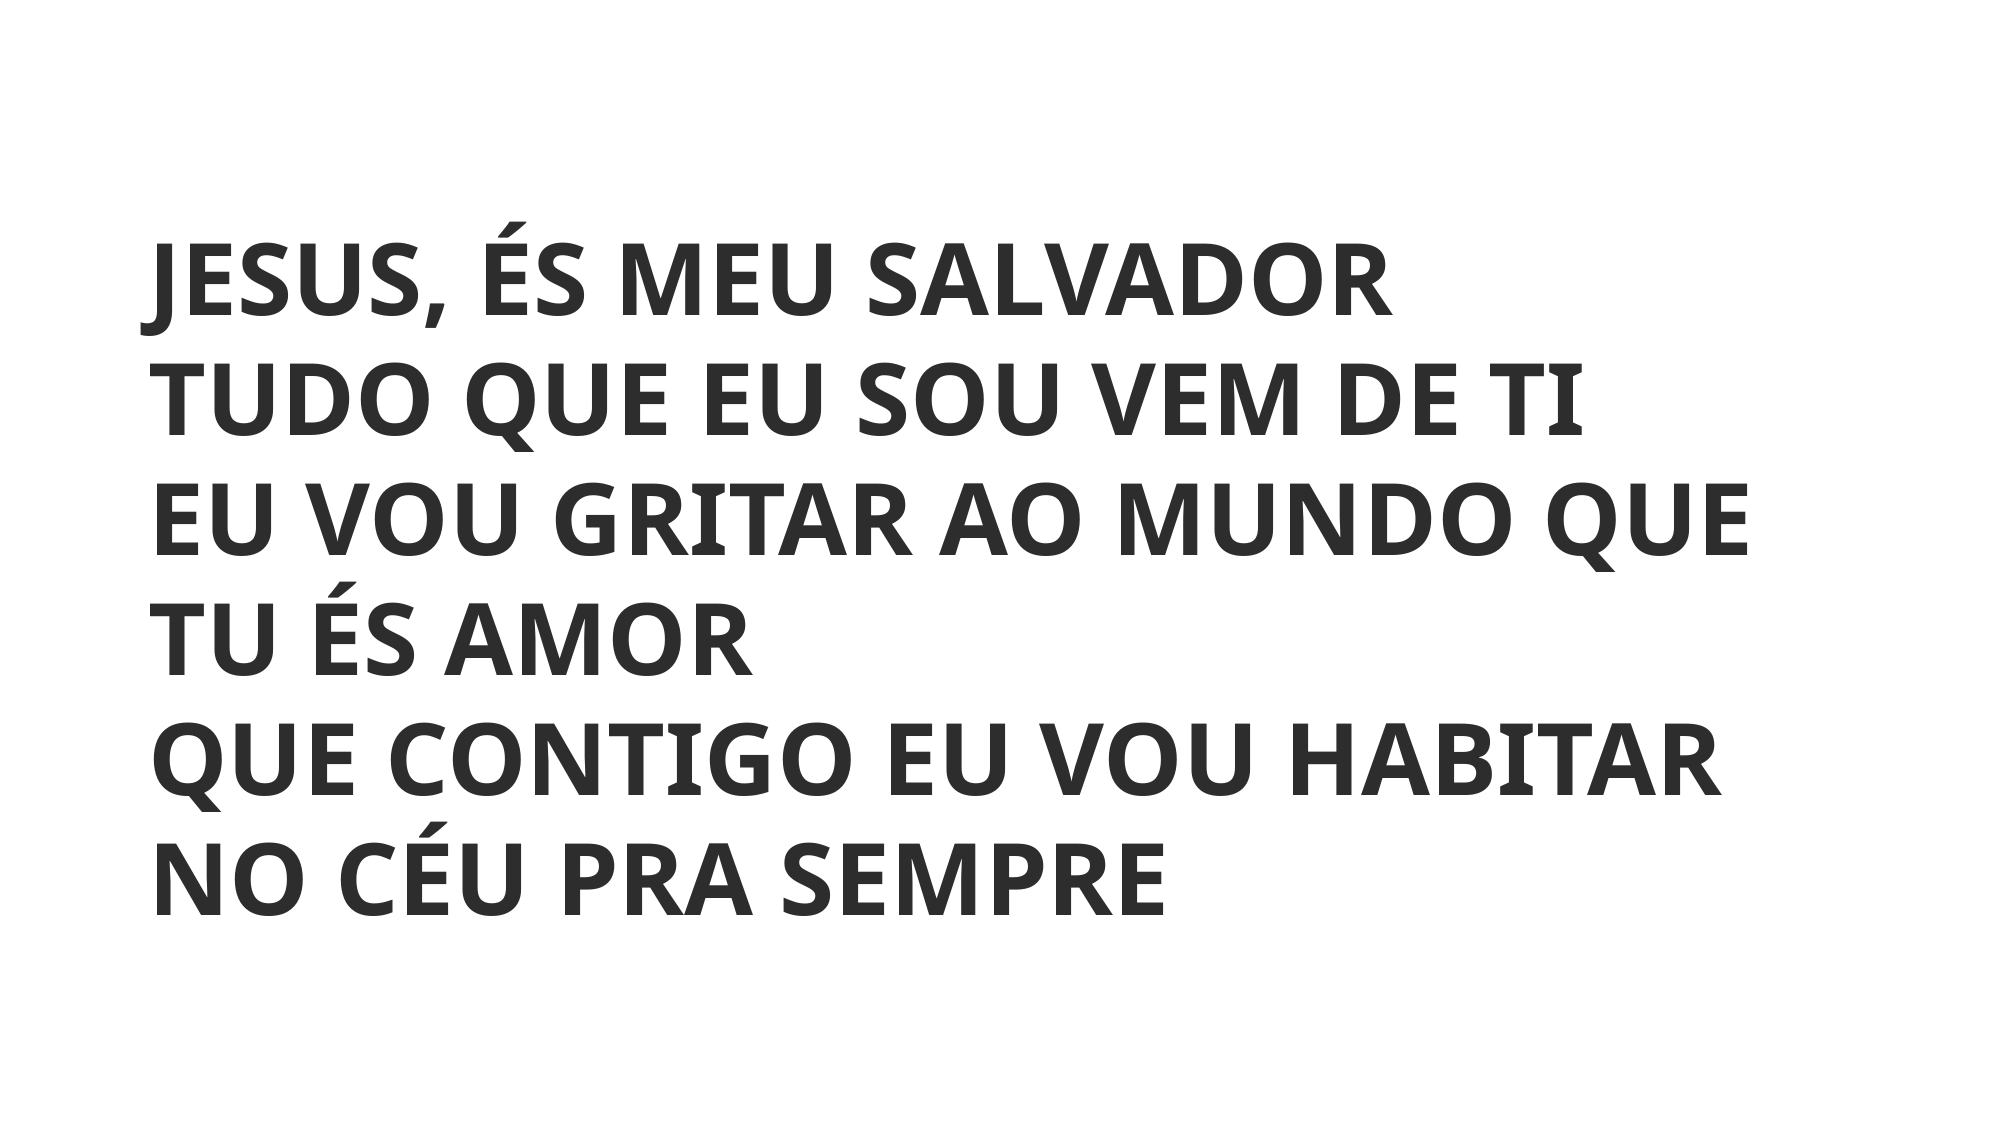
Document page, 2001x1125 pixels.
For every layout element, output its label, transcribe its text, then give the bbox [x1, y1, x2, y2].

text_box JESUS, ÉS MEU SALVADOR TUDO QUE EU SOU VEM DE TI EU VOU GRITAR AO MUNDO QUE TU ÉS AMOR QUE CONTIGO EU VOU HABITAR NO CÉU PRA SEMPRE [133, 208, 1907, 943]
